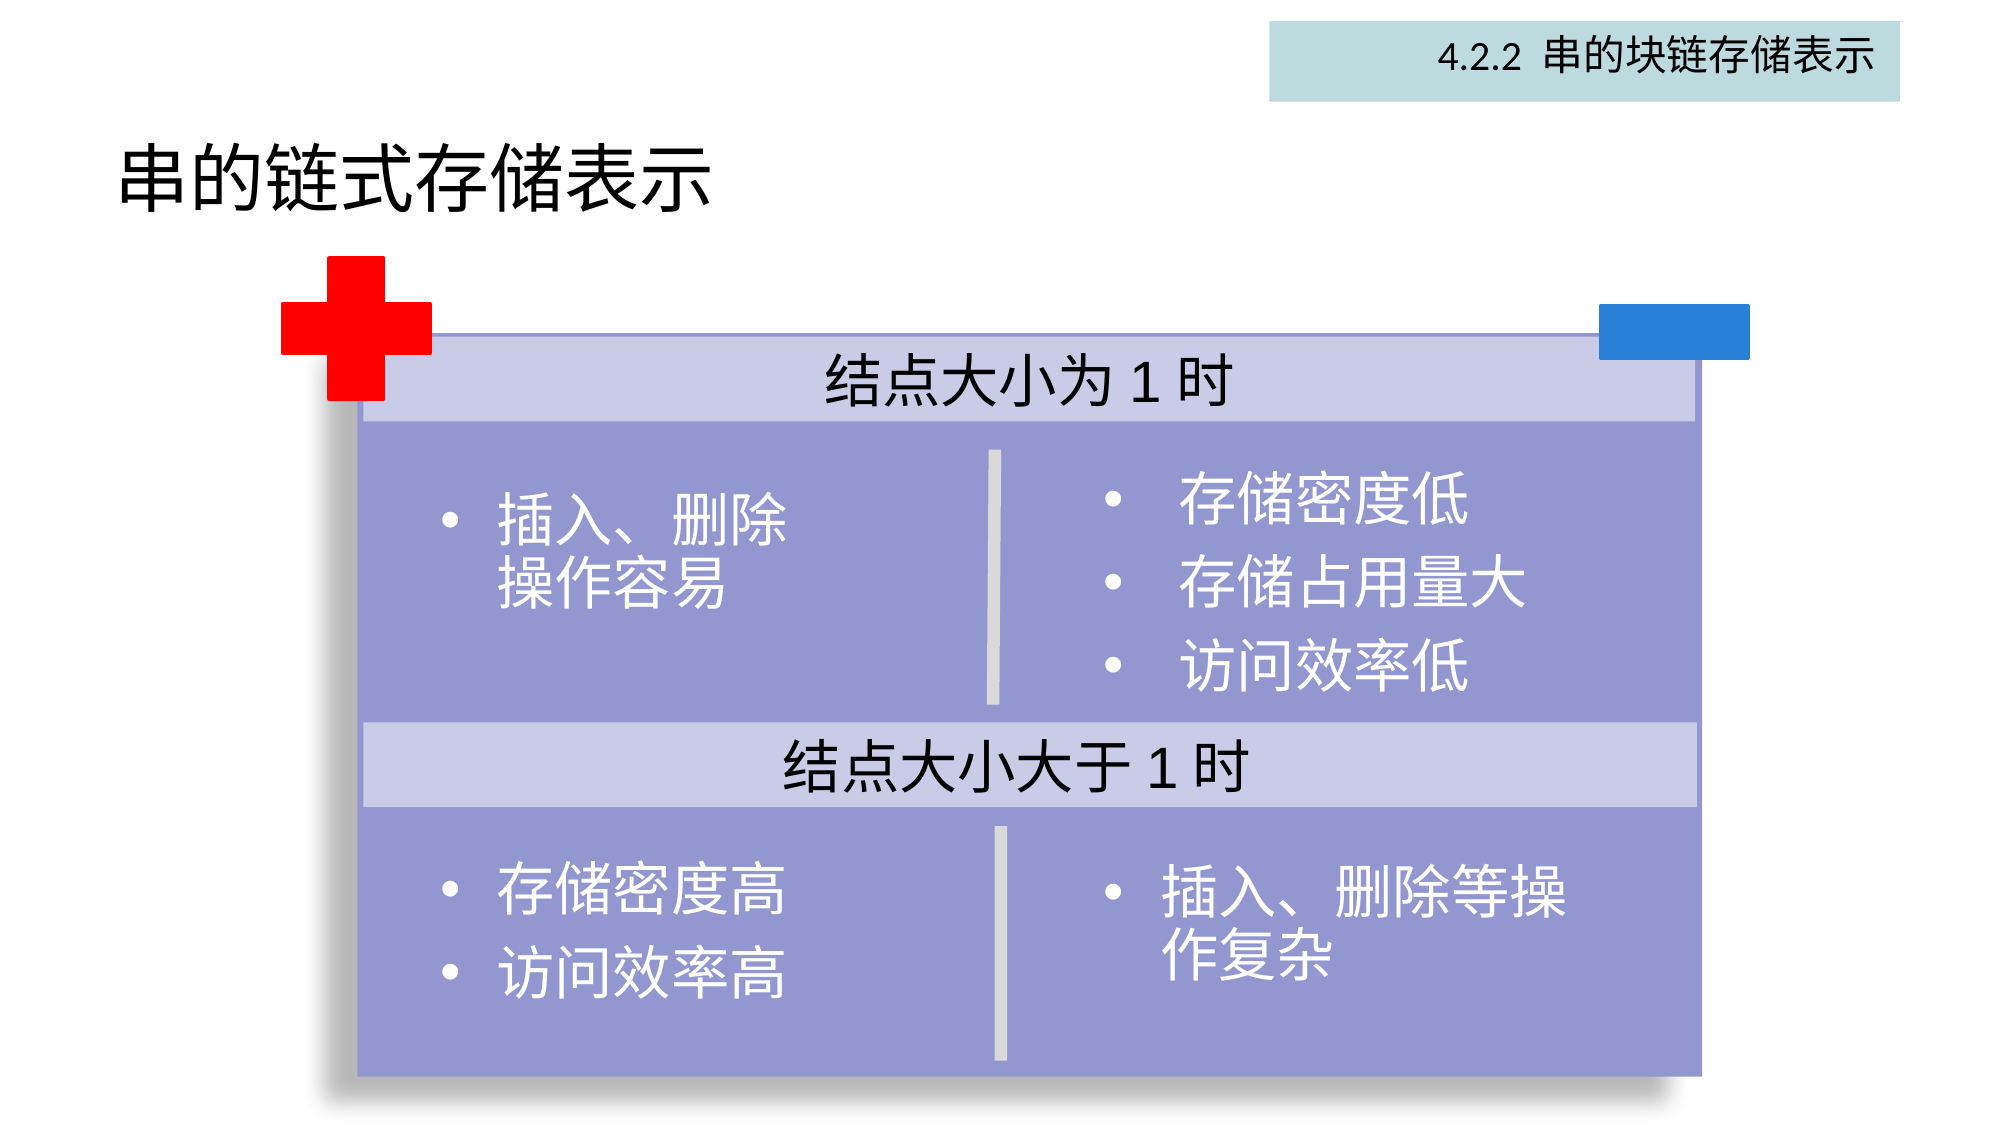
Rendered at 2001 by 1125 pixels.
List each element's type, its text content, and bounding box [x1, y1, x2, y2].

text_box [282, 257, 1748, 1077]
list 4.2.2 串的块链存储表示 [1269, 21, 1900, 102]
title 串的链式存储表示 [99, 120, 1900, 233]
